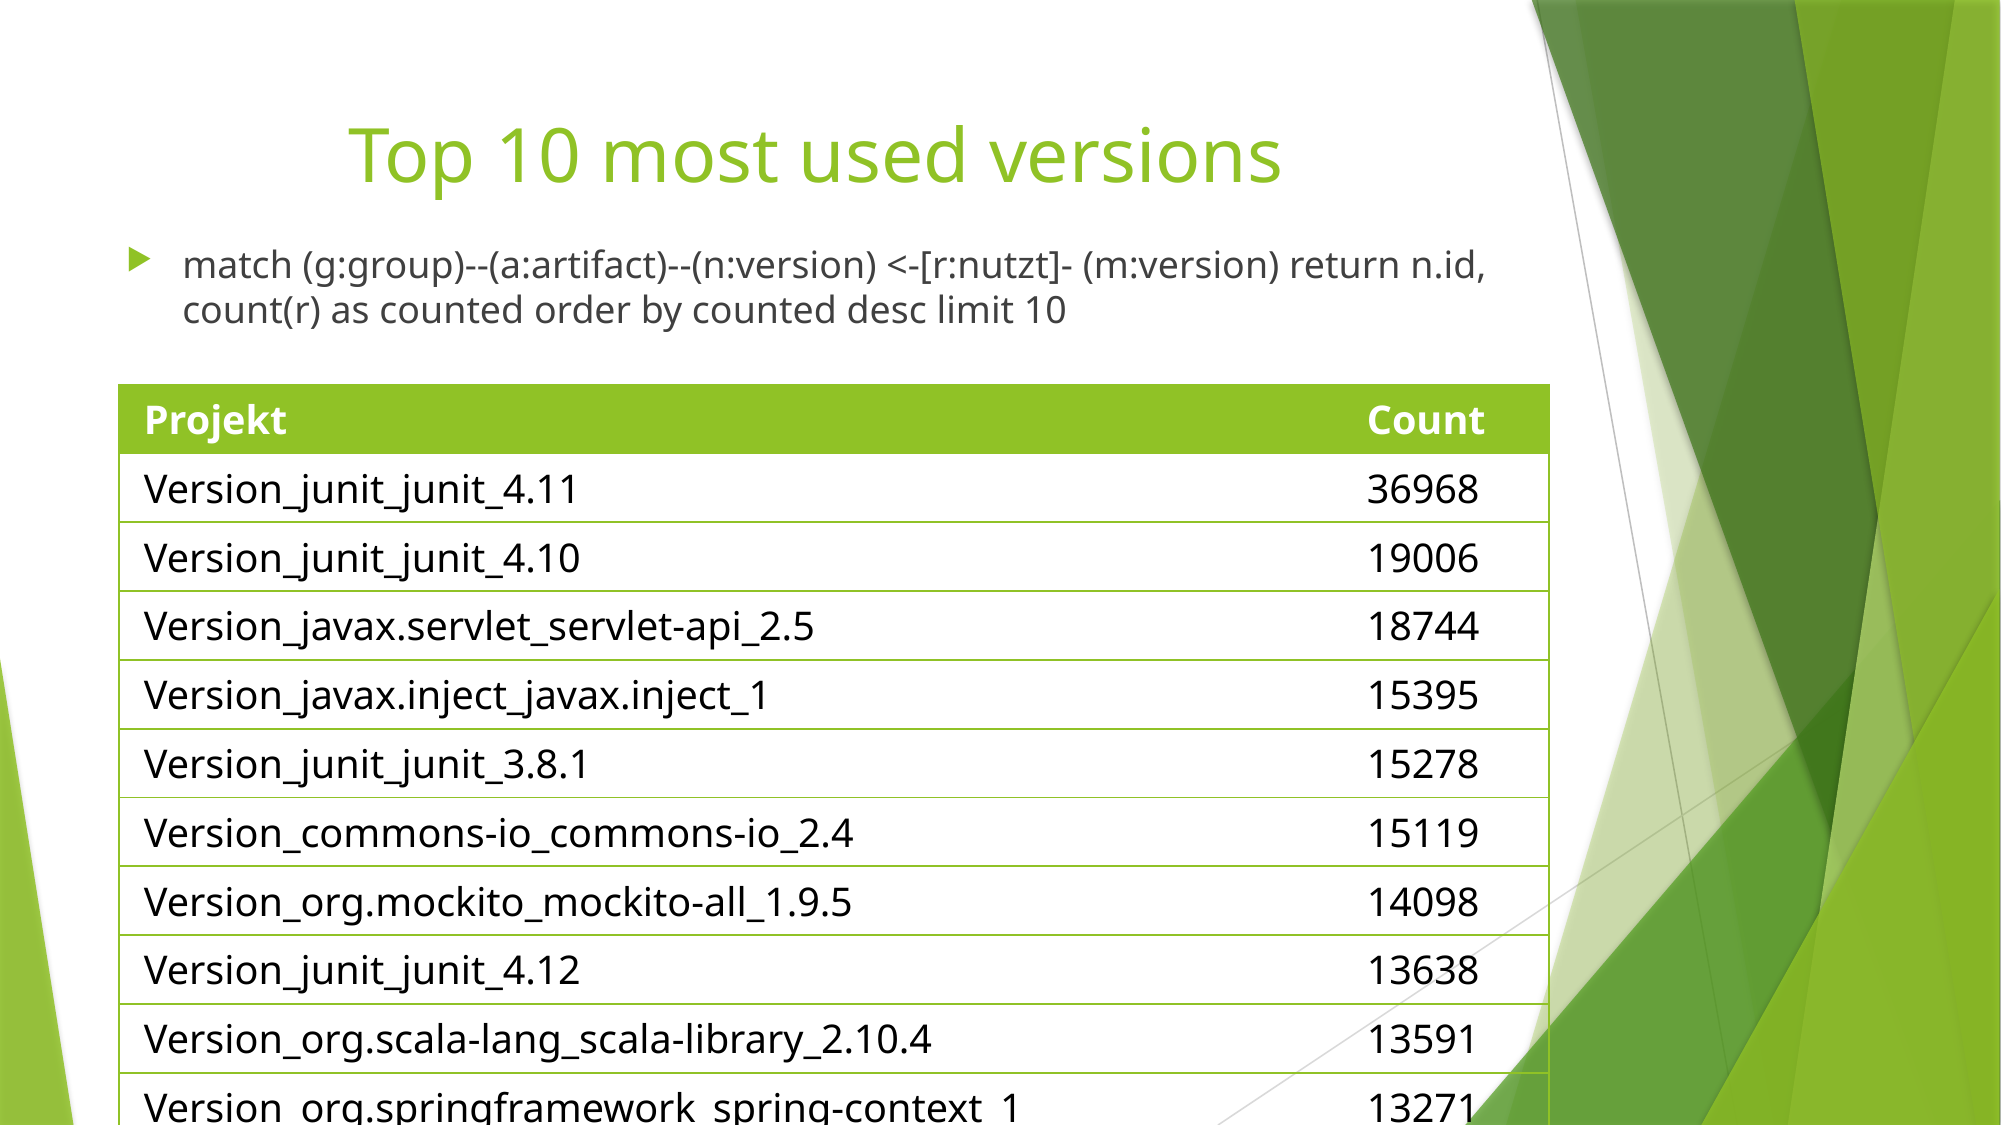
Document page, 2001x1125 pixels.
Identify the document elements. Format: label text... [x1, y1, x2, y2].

table_cell Version_junit_junit_4.10 [120, 523, 1342, 590]
table_cell Version_javax.inject_javax.inject_1 [120, 661, 1342, 728]
table_cell Version_junit_junit_4.11 [120, 454, 1342, 521]
table_cell Version_org.springframework_spring-context_1 [120, 1074, 1342, 1125]
table_cell Version_org.mockito_mockito-all_1.9.5 [120, 867, 1342, 934]
table_cell Version_javax.servlet_servlet-api_2.5 [120, 592, 1342, 659]
table_cell 15278 [1342, 730, 1548, 797]
table_cell Version_commons-io_commons-io_2.4 [120, 798, 1342, 865]
table_cell 13638 [1342, 936, 1548, 1003]
table_cell Version_org.scala-lang_scala-library_2.10.4 [120, 1005, 1342, 1072]
table_cell 36968 [1342, 454, 1548, 521]
list match (g:group)--(a:artifact)--(n:version) <-[r:nutzt]- (m:version) return n.id, count(r) as counted order by counted desc limit 10 [111, 233, 1522, 870]
table_cell 15395 [1342, 661, 1548, 728]
table_cell 14098 [1342, 867, 1548, 934]
table_cell 13591 [1342, 1005, 1548, 1072]
table_cell Version_junit_junit_3.8.1 [120, 730, 1342, 797]
table_cell 18744 [1342, 592, 1548, 659]
table_header Count [1342, 386, 1548, 453]
table_cell 15119 [1342, 798, 1548, 865]
table_cell 13271 [1342, 1074, 1548, 1125]
table_cell 19006 [1342, 523, 1548, 590]
title Top 10 most used versions [111, 99, 1522, 233]
table_header Projekt [120, 386, 1342, 453]
table_cell Version_junit_junit_4.12 [120, 936, 1342, 1003]
